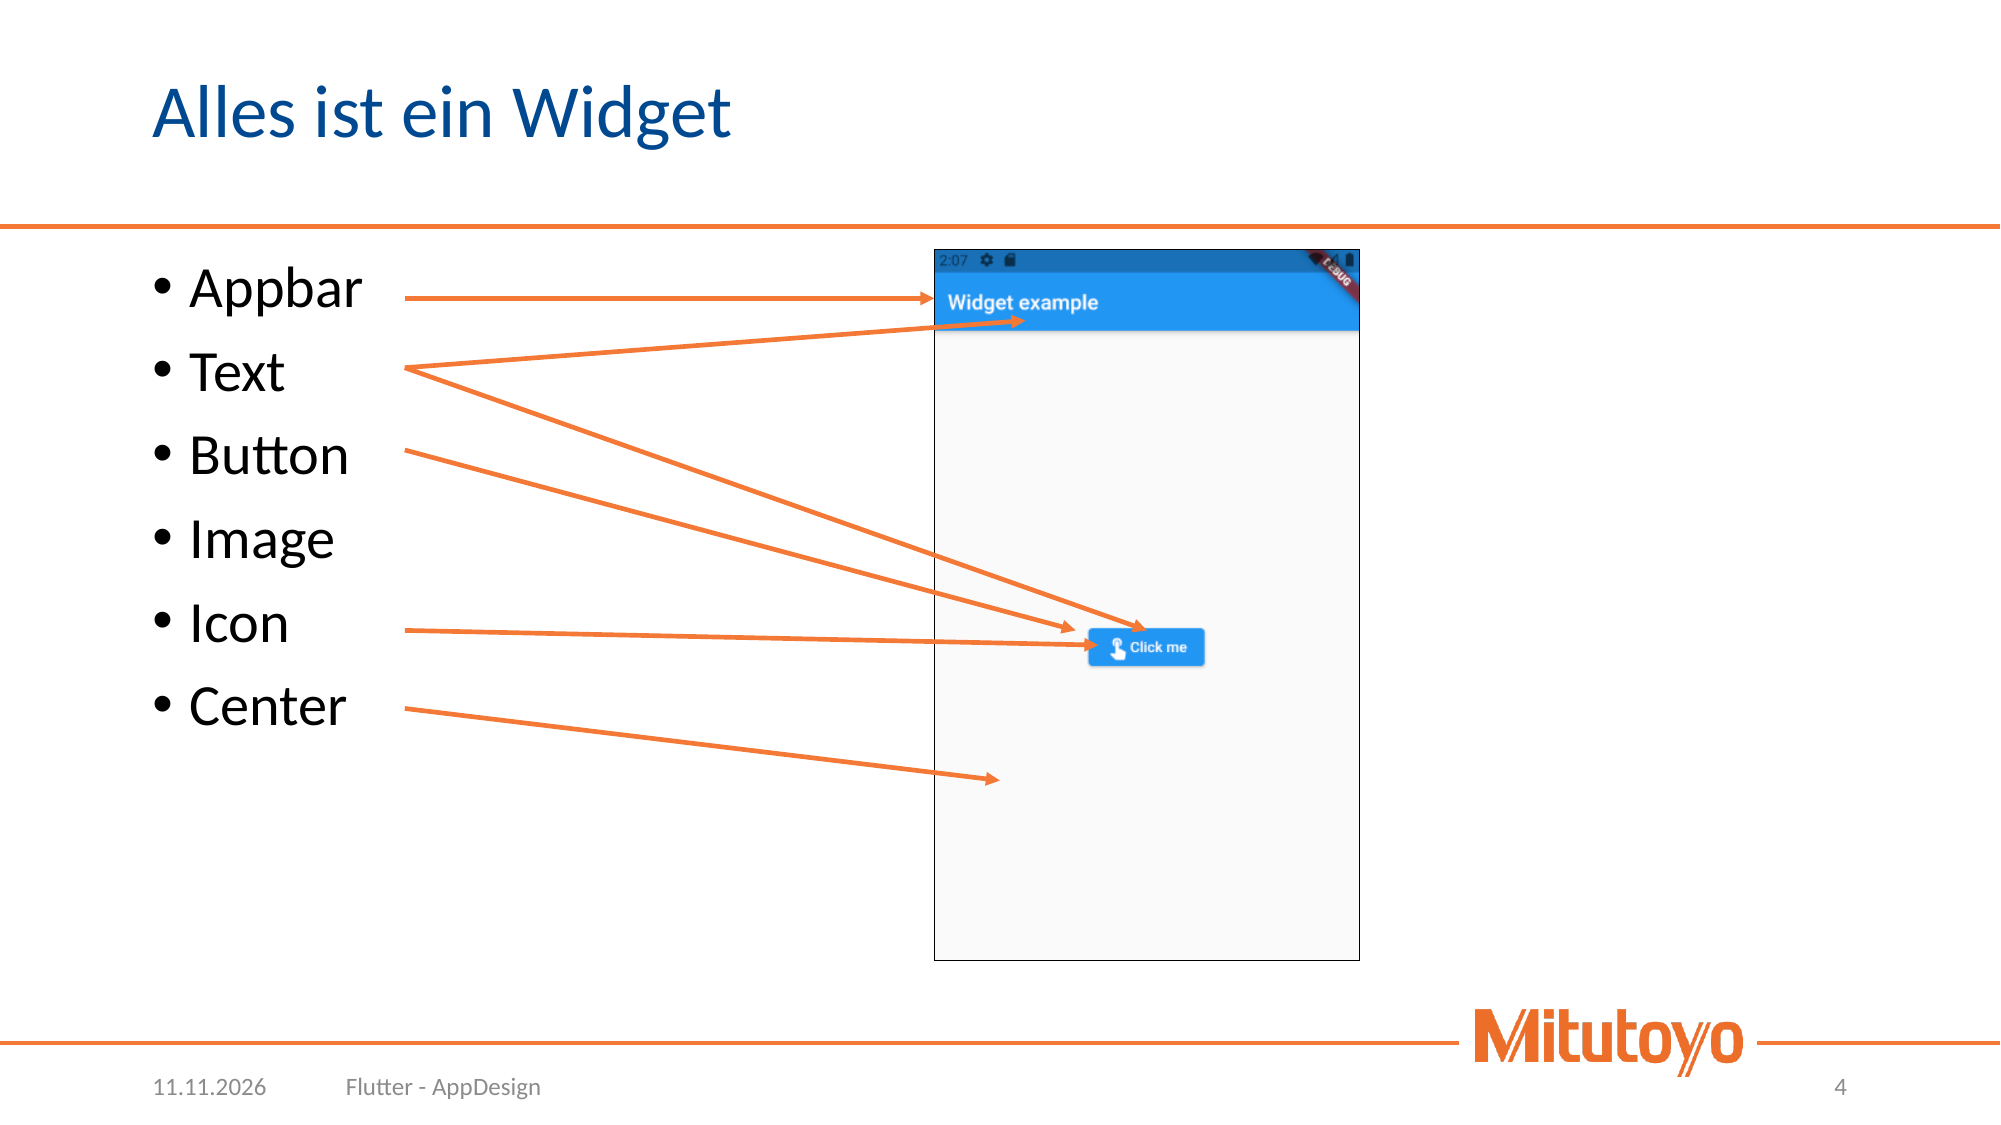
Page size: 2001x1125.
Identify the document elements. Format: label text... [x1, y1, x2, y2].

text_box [404, 631, 1099, 646]
slide_number 4 [1743, 1055, 1863, 1116]
title Alles ist ein Widget [137, 24, 1863, 203]
footer Flutter - AppDesign [330, 1055, 1721, 1116]
picture [934, 249, 1360, 961]
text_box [404, 708, 1000, 781]
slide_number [137, 1055, 313, 1116]
picture [1475, 1012, 1744, 1077]
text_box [404, 367, 1147, 631]
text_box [404, 320, 1026, 367]
list Appbar Text Button Image Icon Center [137, 249, 1863, 1012]
